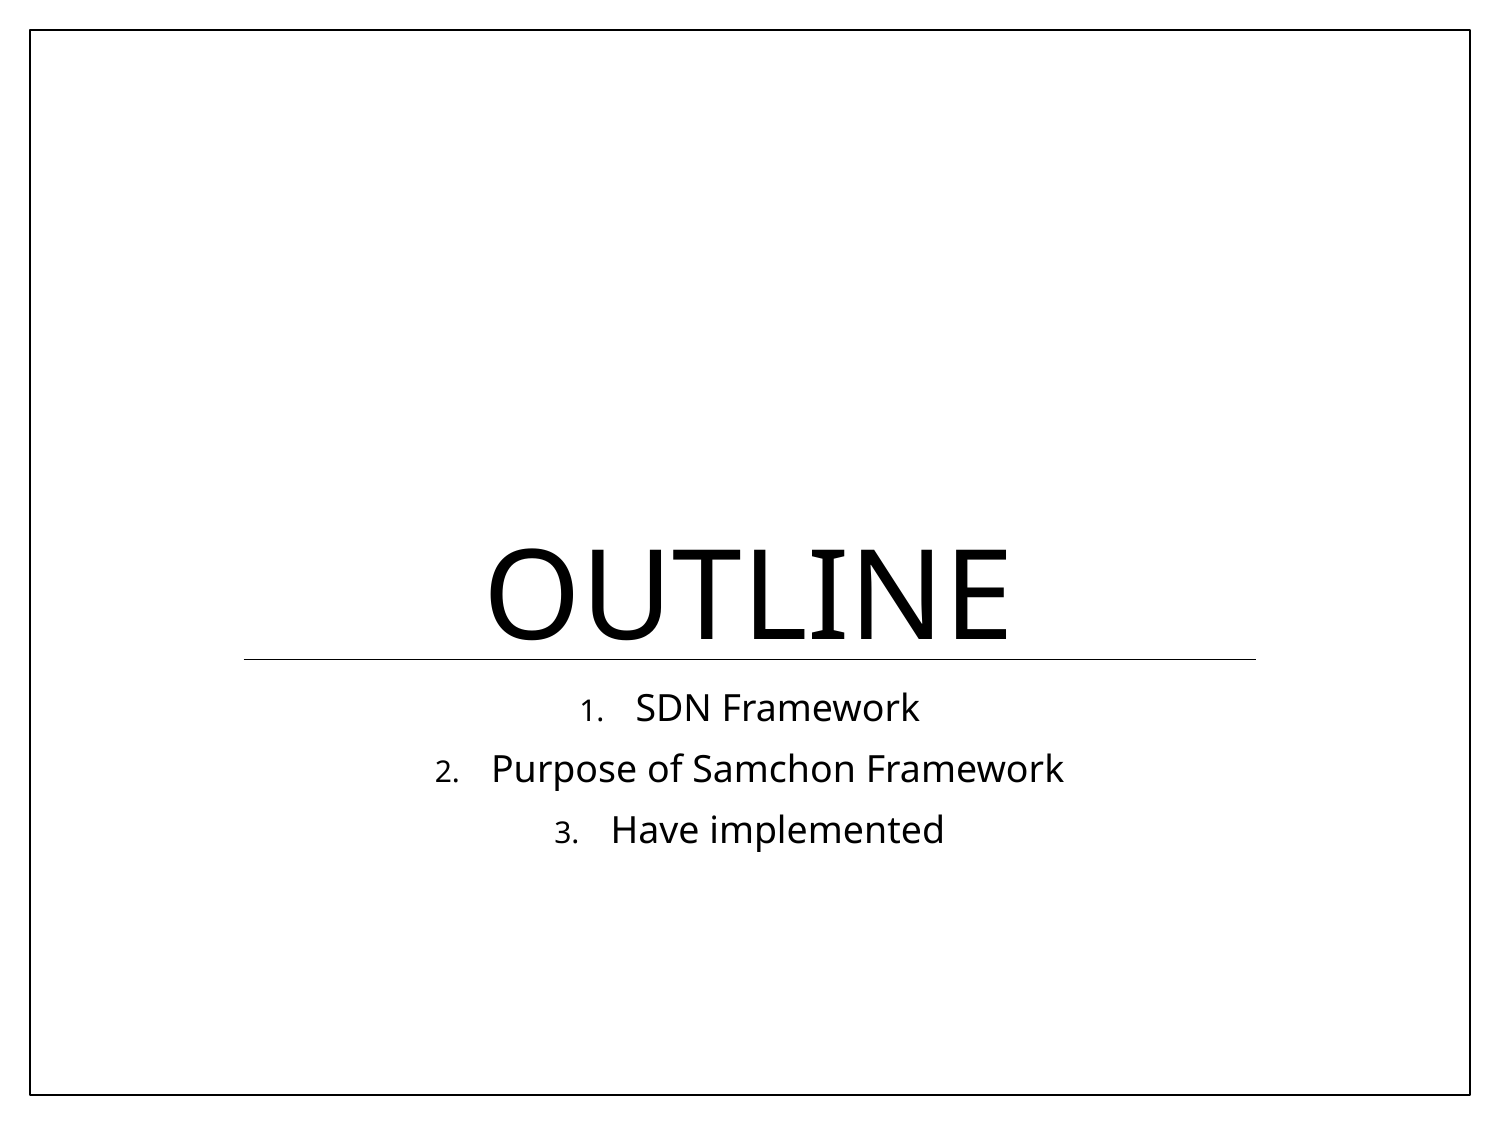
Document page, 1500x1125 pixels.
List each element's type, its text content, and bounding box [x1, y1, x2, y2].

list SDN Framework Purpose of Samchon Framework Have implemented [210, 681, 1290, 906]
title outline [136, 192, 1363, 673]
